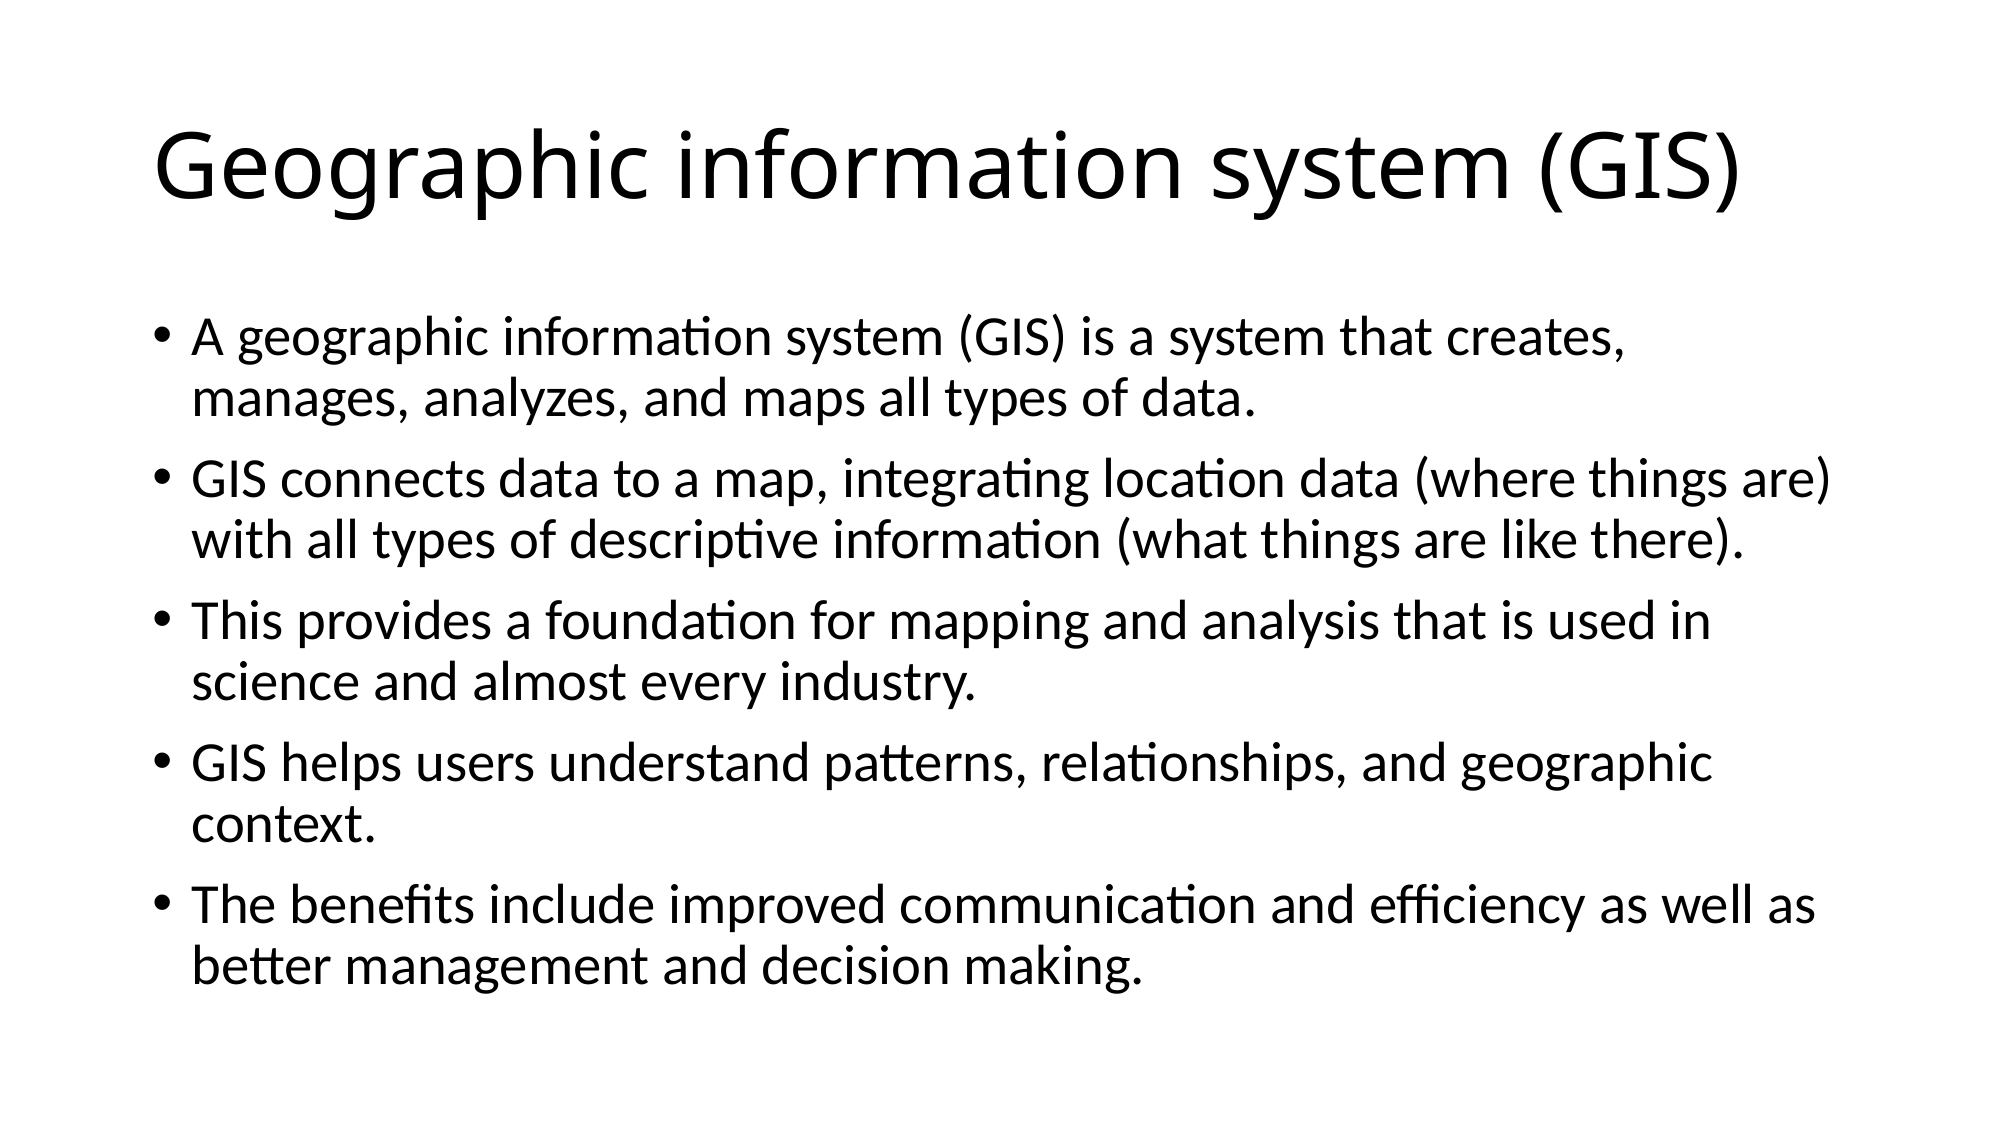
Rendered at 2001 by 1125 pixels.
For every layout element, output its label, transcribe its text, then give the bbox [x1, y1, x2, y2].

title Geographic information system (GIS) [137, 59, 1863, 278]
list A geographic information system (GIS) is a system that creates, manages, analyzes, and maps all types of data. GIS connects data to a map, integrating location data (where things are) with all types of descriptive information (what things are like there). This provides a foundation for mapping and analysis that is used in science and almost every industry. GIS helps users understand patterns, relationships, and geographic context. The benefits include improved communication and efficiency as well as better management and decision making. [137, 299, 1863, 1014]
